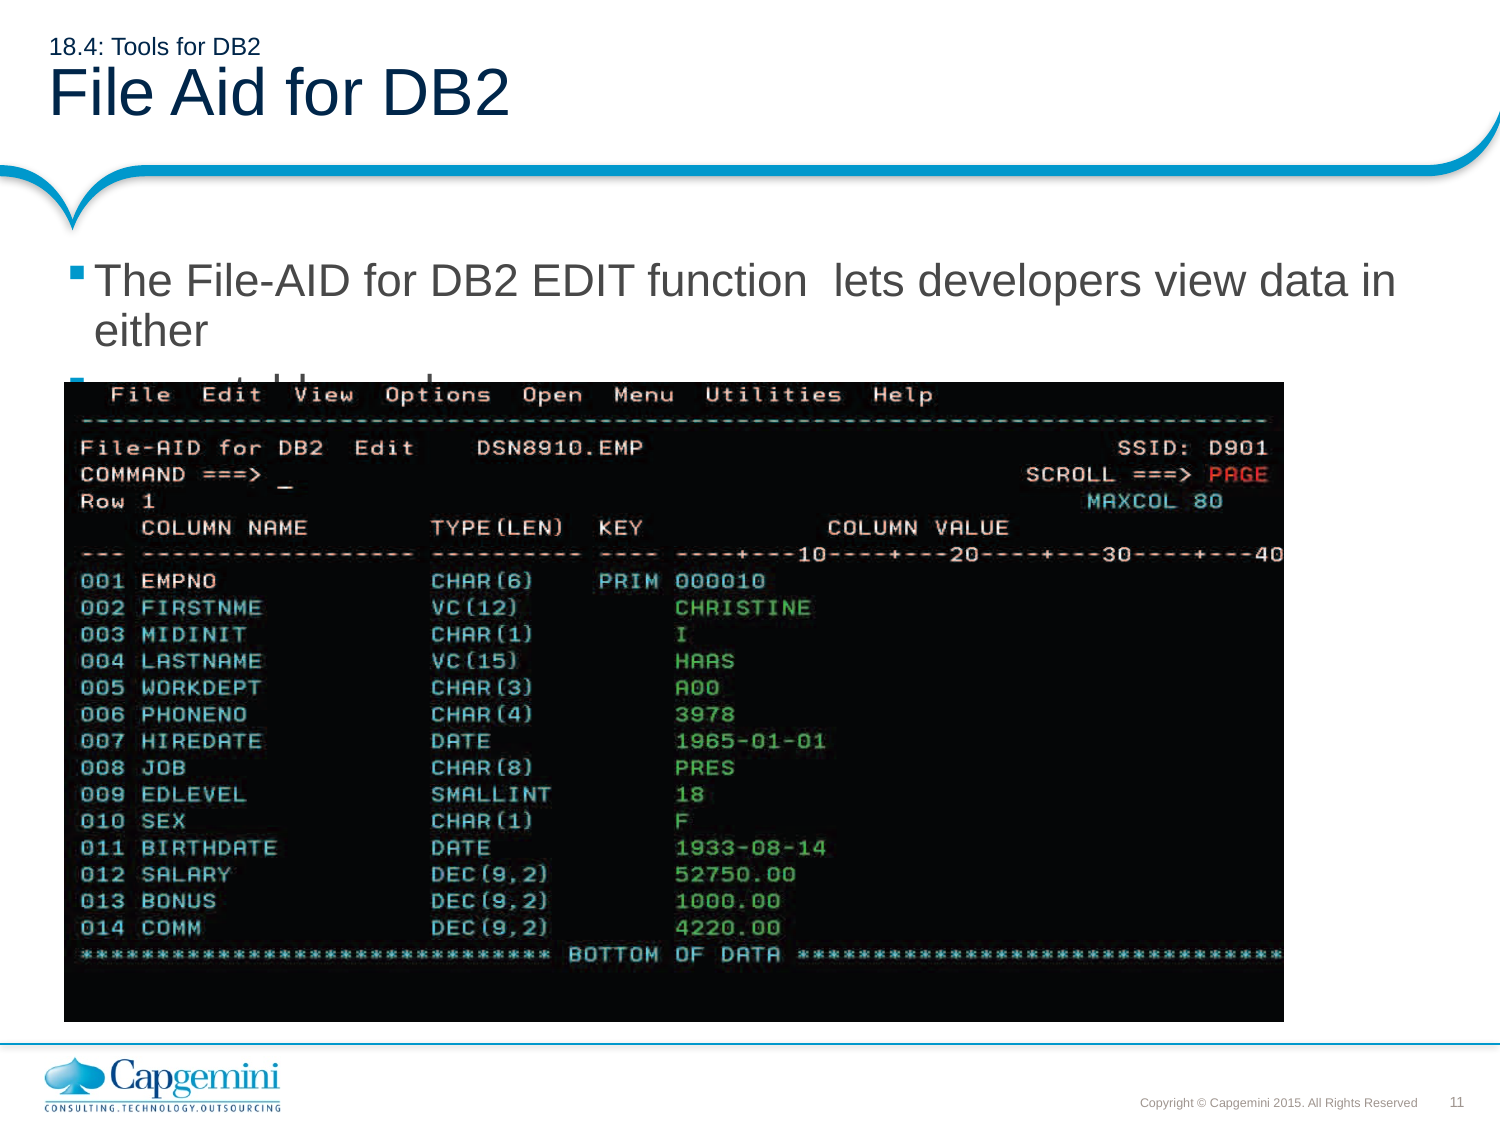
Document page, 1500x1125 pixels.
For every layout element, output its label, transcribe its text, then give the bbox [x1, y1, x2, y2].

picture [44, 1056, 281, 1113]
title 18.4: Tools for DB2 File Aid for DB2 [0, 0, 1500, 165]
picture [64, 382, 1285, 1022]
list The File-AID for DB2 EDIT function lets developers view data in either row or table mode. [48, 245, 1500, 1007]
